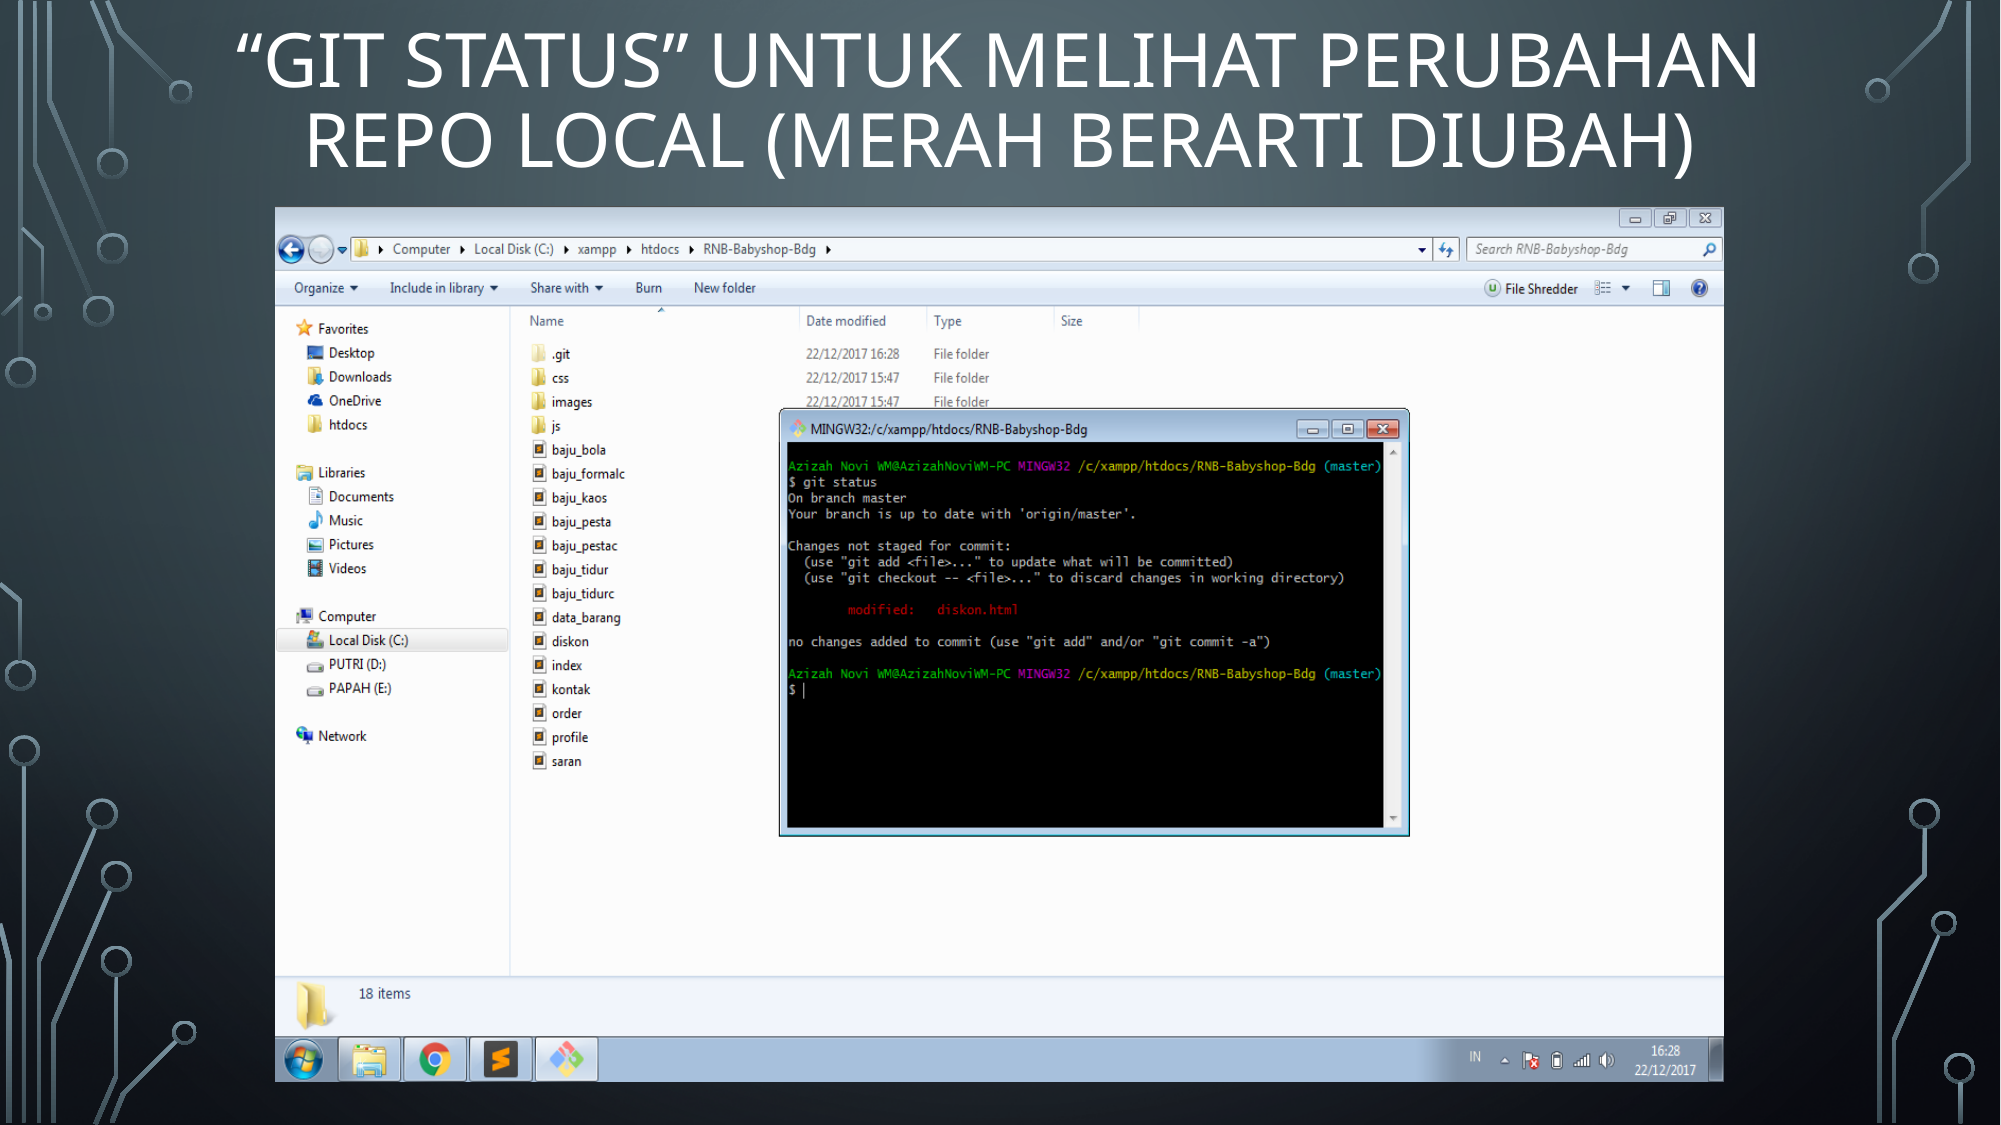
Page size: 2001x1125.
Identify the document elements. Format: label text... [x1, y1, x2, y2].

title “git status” untuk melihat perubahan repo local (merah berarti diubah) [187, 0, 1813, 207]
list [275, 206, 1724, 1082]
